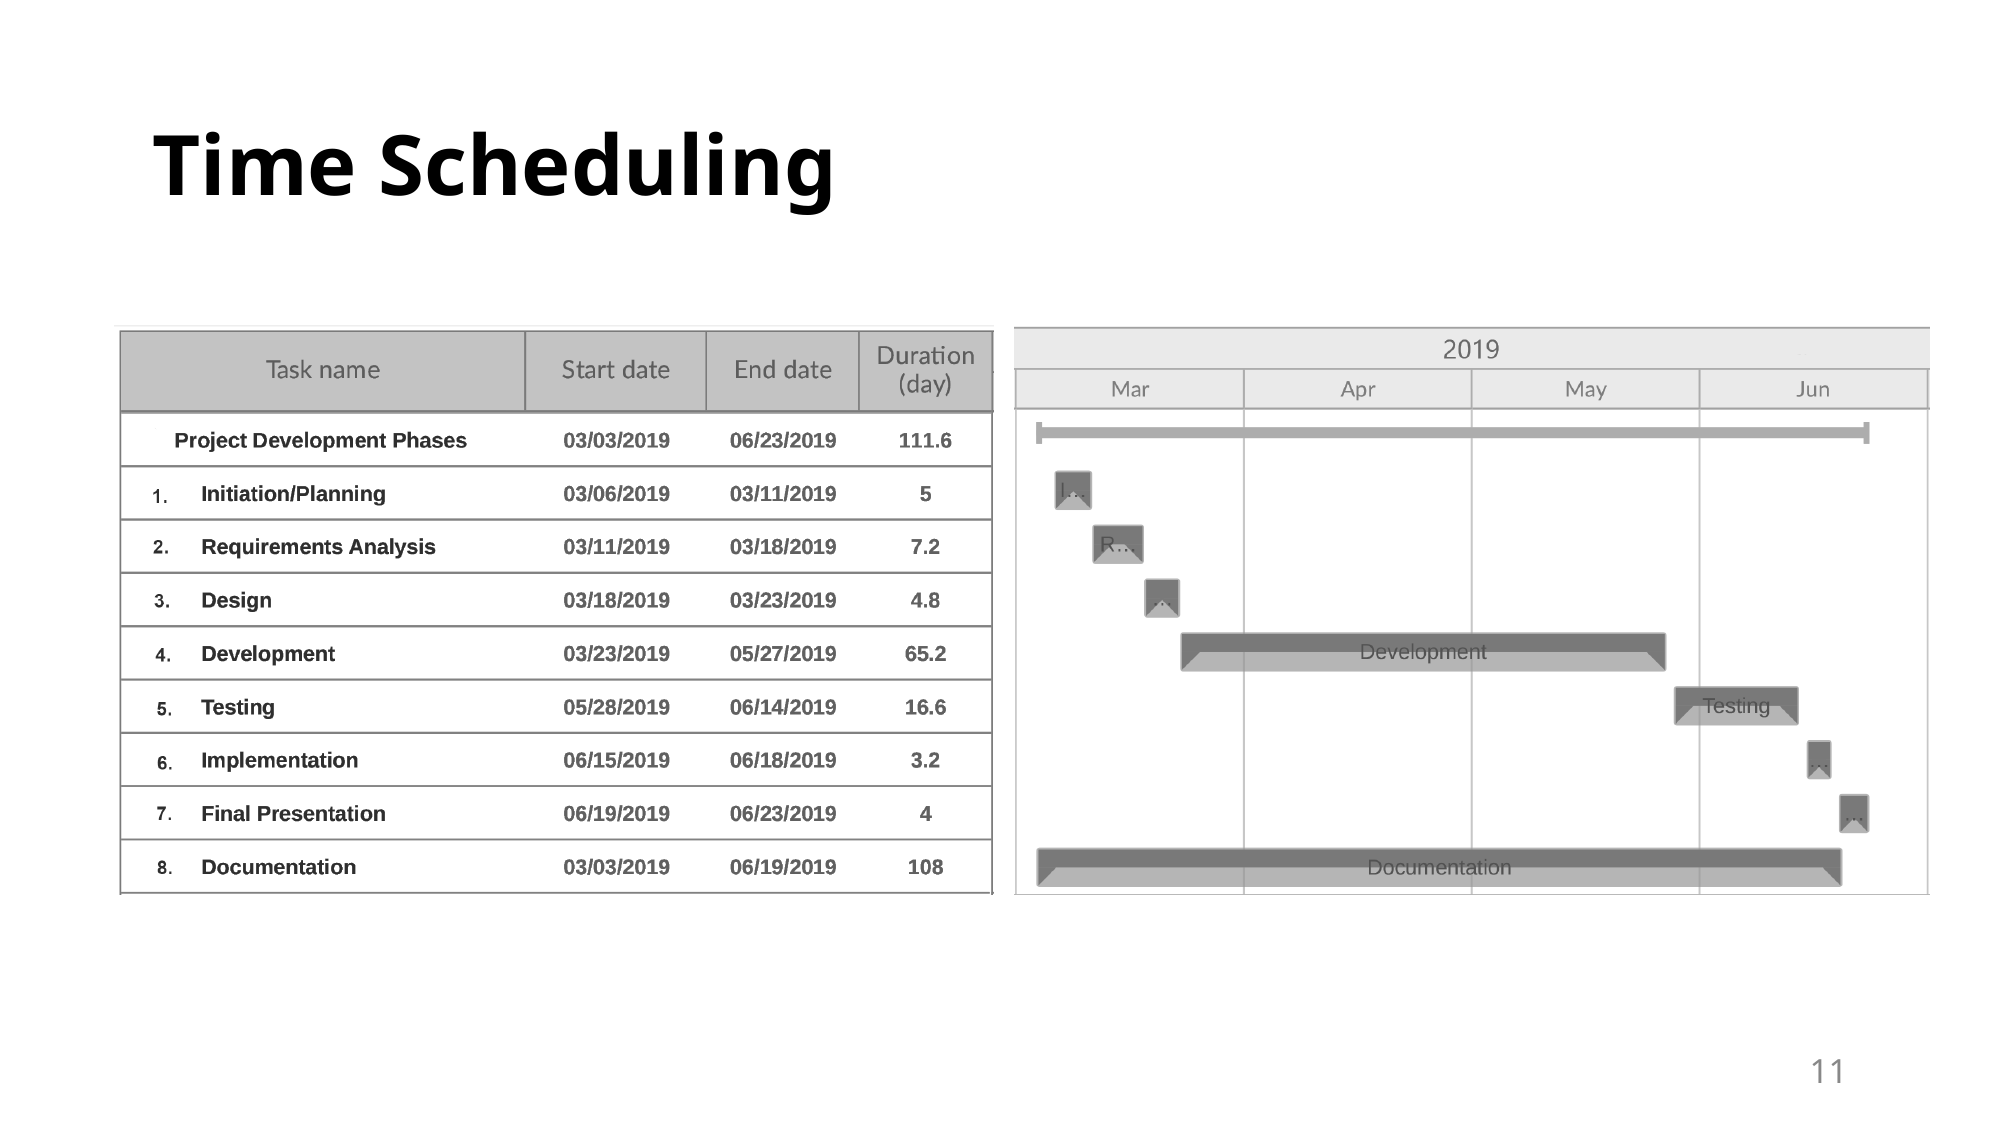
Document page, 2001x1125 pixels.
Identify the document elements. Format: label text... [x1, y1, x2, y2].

picture [1013, 325, 1930, 896]
slide_number 11 [1412, 1042, 1863, 1103]
title Time Scheduling [137, 59, 1863, 278]
picture [114, 325, 995, 896]
